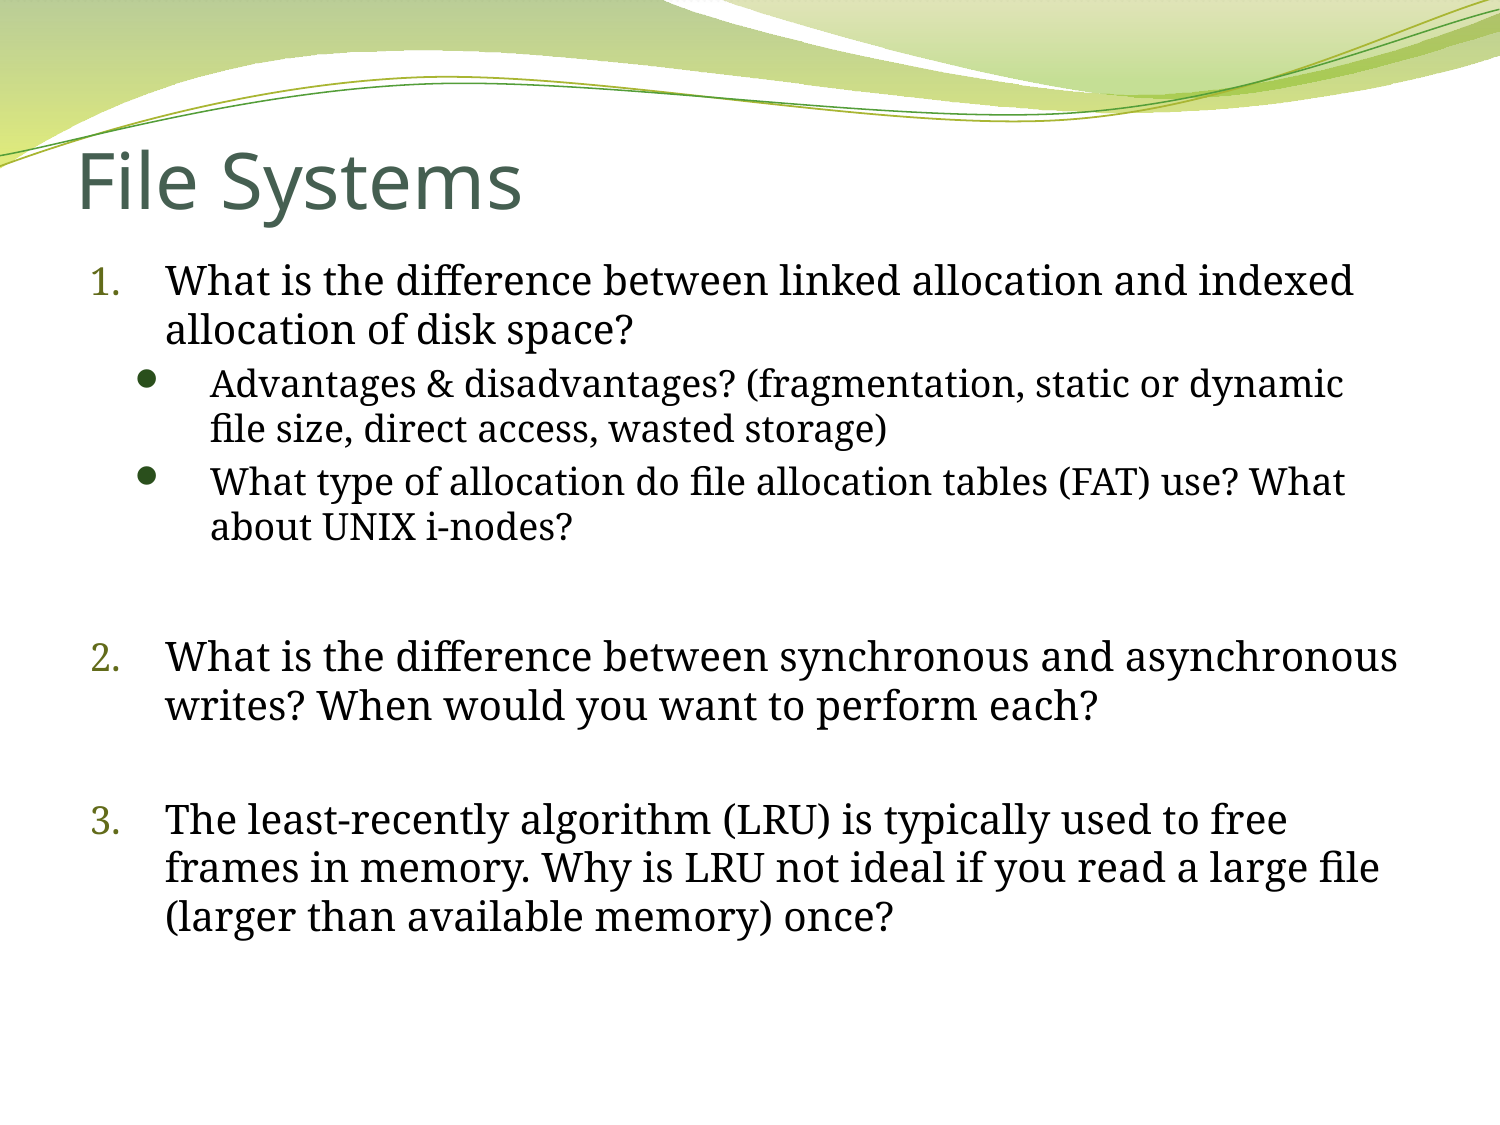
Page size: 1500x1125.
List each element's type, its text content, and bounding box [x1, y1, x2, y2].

title File Systems [75, 37, 1425, 225]
list What is the difference between linked allocation and indexed allocation of disk space? Advantages & disadvantages? (fragmentation, static or dynamic file size, direct access, wasted storage) What type of allocation do file allocation tables (FAT) use? What about UNIX i-nodes? What is the difference between synchronous and asynchronous writes? When would you want to perform each? The least-recently algorithm (LRU) is typically used to free frames in memory. Why is LRU not ideal if you read a large file (larger than available memory) once? [75, 247, 1425, 1038]
